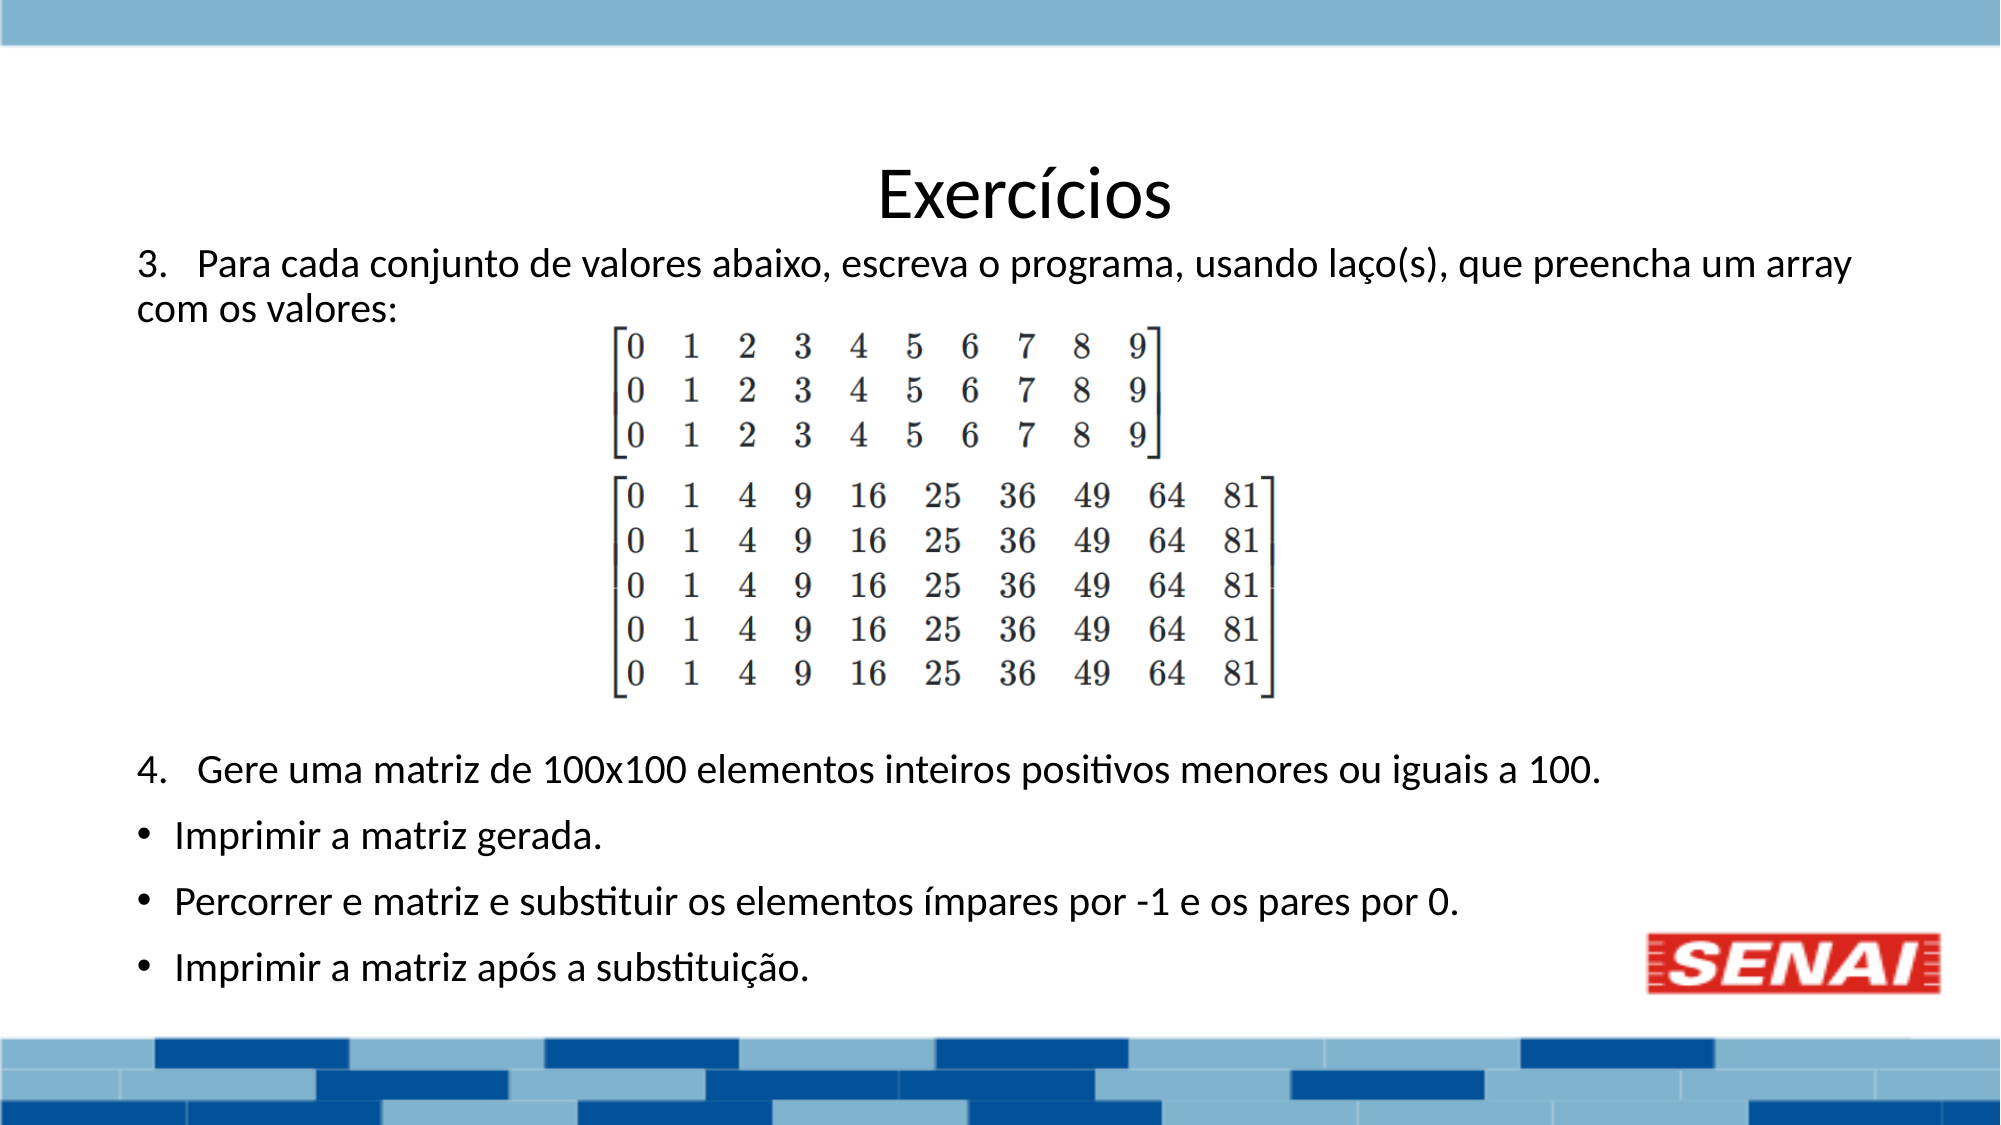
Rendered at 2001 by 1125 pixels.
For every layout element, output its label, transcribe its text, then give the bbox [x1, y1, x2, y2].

picture [0, 0, 2000, 1125]
title Exercícios [121, 111, 1929, 234]
list 3. Para cada conjunto de valores abaixo, escreva o programa, usando laço(s), que preencha um array com os valores: 4. Gere uma matriz de 100x100 elementos inteiros positivos menores ou iguais a 100. Imprimir a matriz gerada. Percorrer e matriz e substituir os elementos ímpares por -1 e os pares por 0. Imprimir a matriz após a substituição. [121, 234, 1929, 891]
